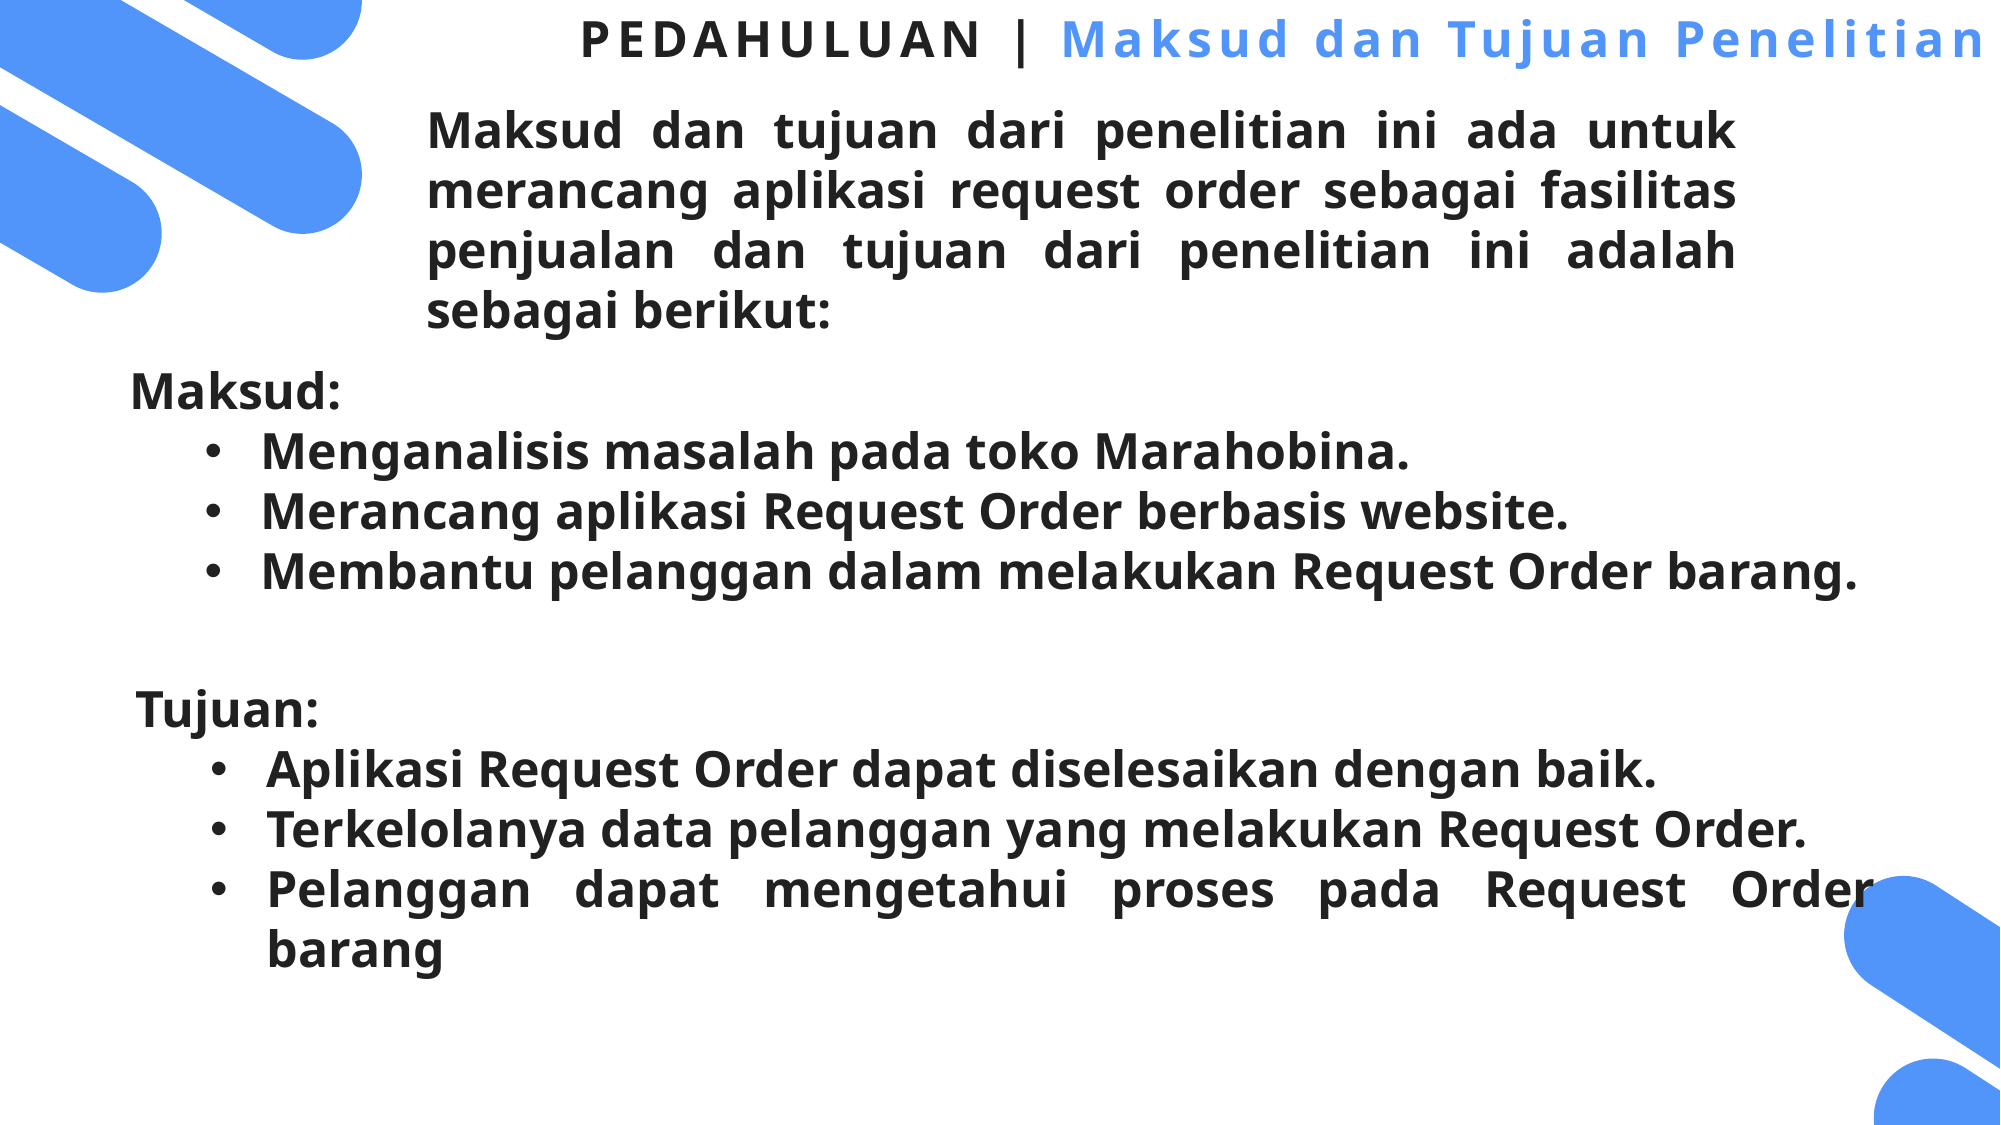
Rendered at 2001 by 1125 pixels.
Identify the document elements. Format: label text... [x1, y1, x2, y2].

text_box PEDAHULUAN | Maksud dan Tujuan Penelitian [478, 0, 2000, 75]
text_box Maksud dan tujuan dari penelitian ini ada untuk merancang aplikasi request order sebagai fasilitas penjualan dan tujuan dari penelitian ini adalah sebagai berikut: [411, 91, 1753, 346]
text_box Tujuan: Aplikasi Request Order dapat diselesaikan dengan baik. Terkelolanya data pelanggan yang melakukan Request Order. Pelanggan dapat mengetahui proses pada Request Order barang [120, 670, 1891, 986]
text_box [181, 0, 363, 61]
text_box [0, 0, 363, 235]
text_box [1872, 1057, 2000, 1125]
text_box Maksud: Menganalisis masalah pada toko Marahobina. Merancang aplikasi Request Order berbasis website. Membantu pelanggan dalam melakukan Request Order barang. [114, 352, 1886, 608]
text_box [0, 103, 163, 294]
text_box [1870, 874, 2000, 1071]
